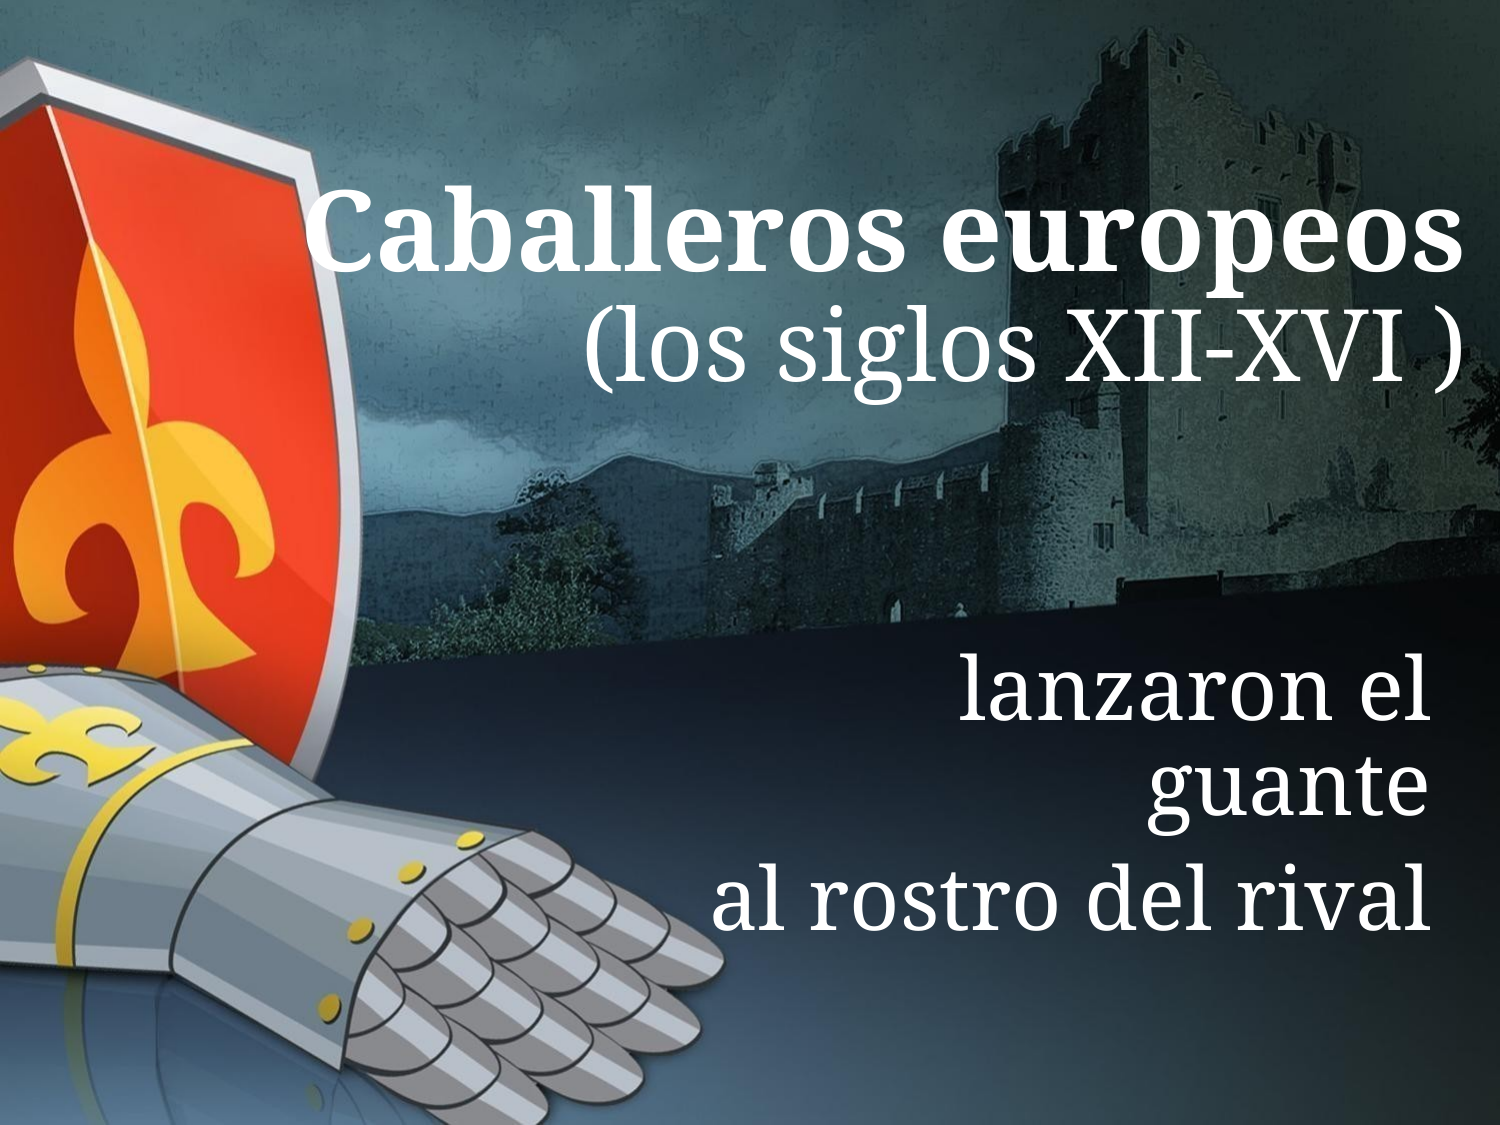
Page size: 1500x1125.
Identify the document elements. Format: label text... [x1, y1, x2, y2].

picture [0, 0, 1500, 1125]
title Caballeros europeos (los siglos XII-XVI ) [241, 127, 1483, 411]
list lanzaron el guante al rostro del rival [643, 637, 1447, 1035]
